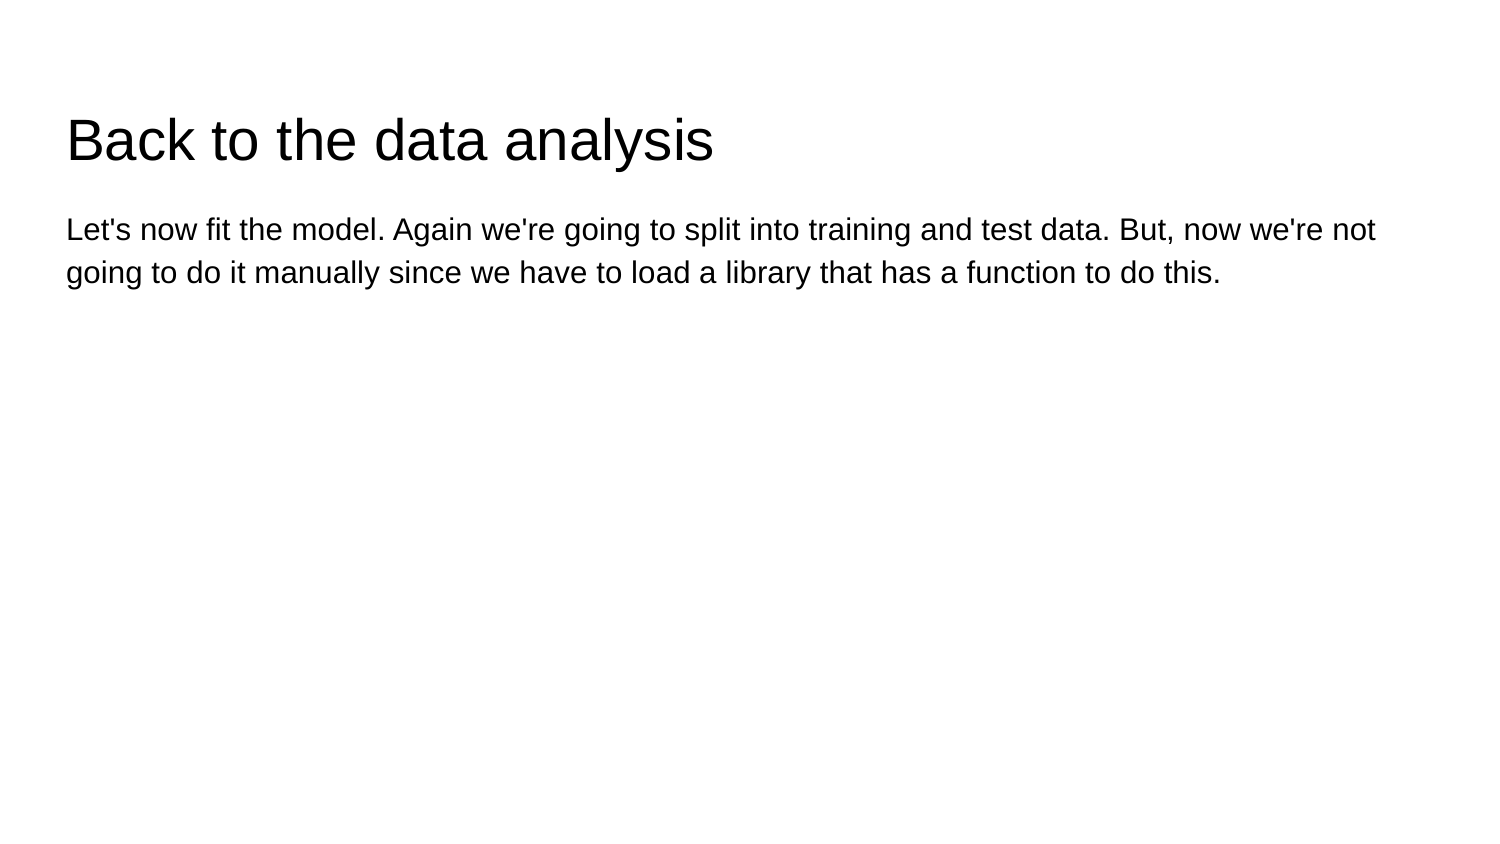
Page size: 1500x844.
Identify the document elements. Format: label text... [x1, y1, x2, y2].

title Back to the data analysis [51, 72, 1449, 167]
list Let's now fit the model. Again we're going to split into training and test data. But, now we're not going to do it manually since we have to load a library that has a function to do this. [51, 189, 1449, 750]
